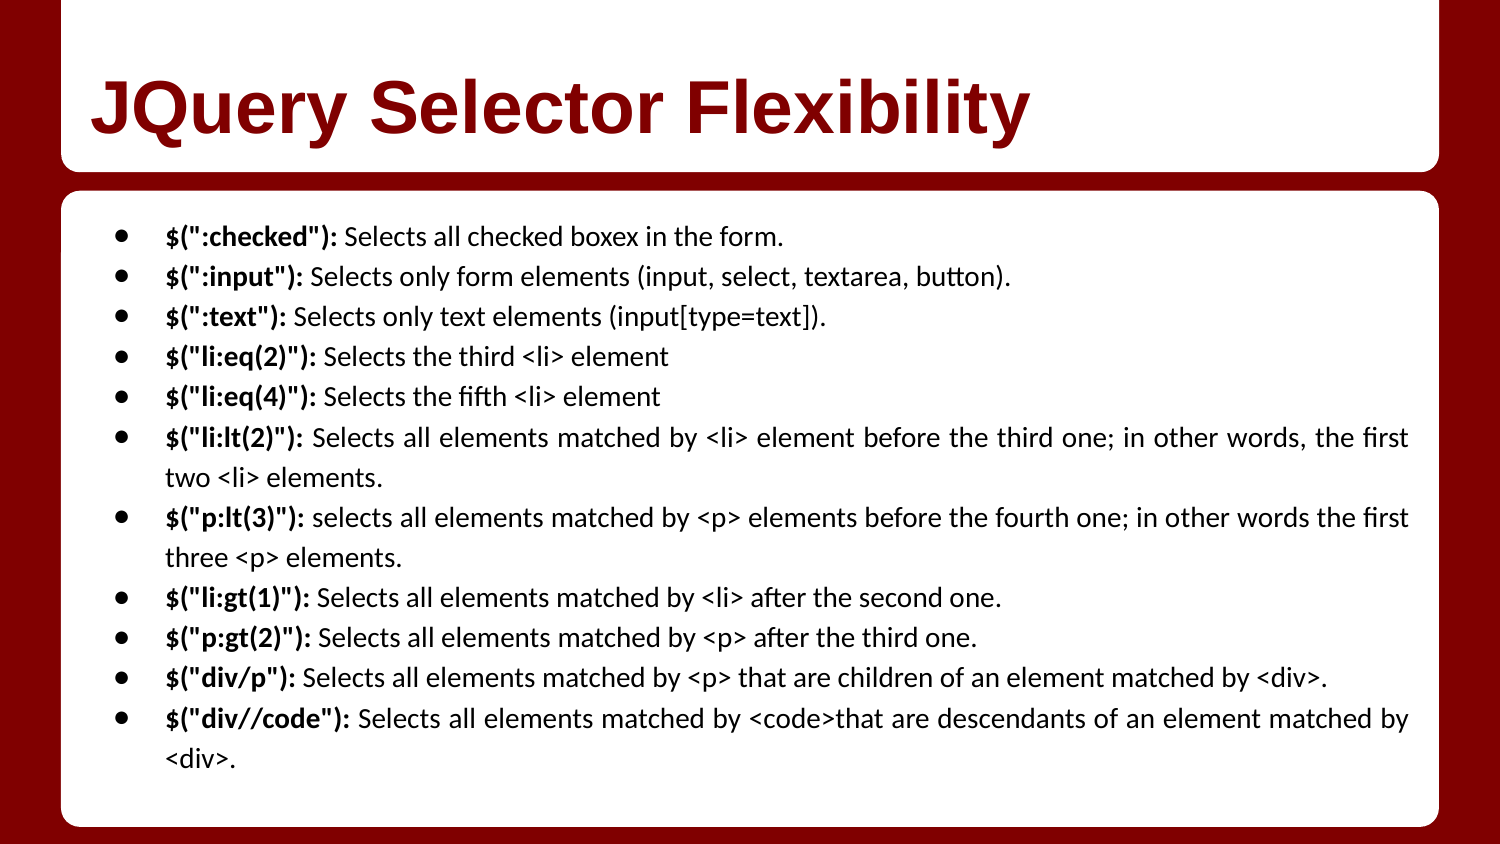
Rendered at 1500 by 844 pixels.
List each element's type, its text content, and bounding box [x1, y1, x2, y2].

title JQuery Selector Flexibility [75, 22, 1425, 164]
list $(":checked"): Selects all checked boxex in the form. $(":input"): Selects only form elements (input, select, textarea, button). $(":text"): Selects only text elements (input[type=text]). $("li:eq(2)"): Selects the third <li> element $("li:eq(4)"): Selects the fifth <li> element $("li:lt(2)"): Selects all elements matched by <li> element before the third one; in other words, the first two <li> elements. $("p:lt(3)"): selects all elements matched by <p> elements before the fourth one; in other words the first three <p> elements. $("li:gt(1)"): Selects all elements matched by <li> after the second one. $("p:gt(2)"): Selects all elements matched by <p> after the third one. $("div/p"): Selects all elements matched by <p> that are children of an element matched by <div>. $("div//code"): Selects all elements matched by <code>that are descendants of an element matched by <div>. [75, 196, 1425, 808]
